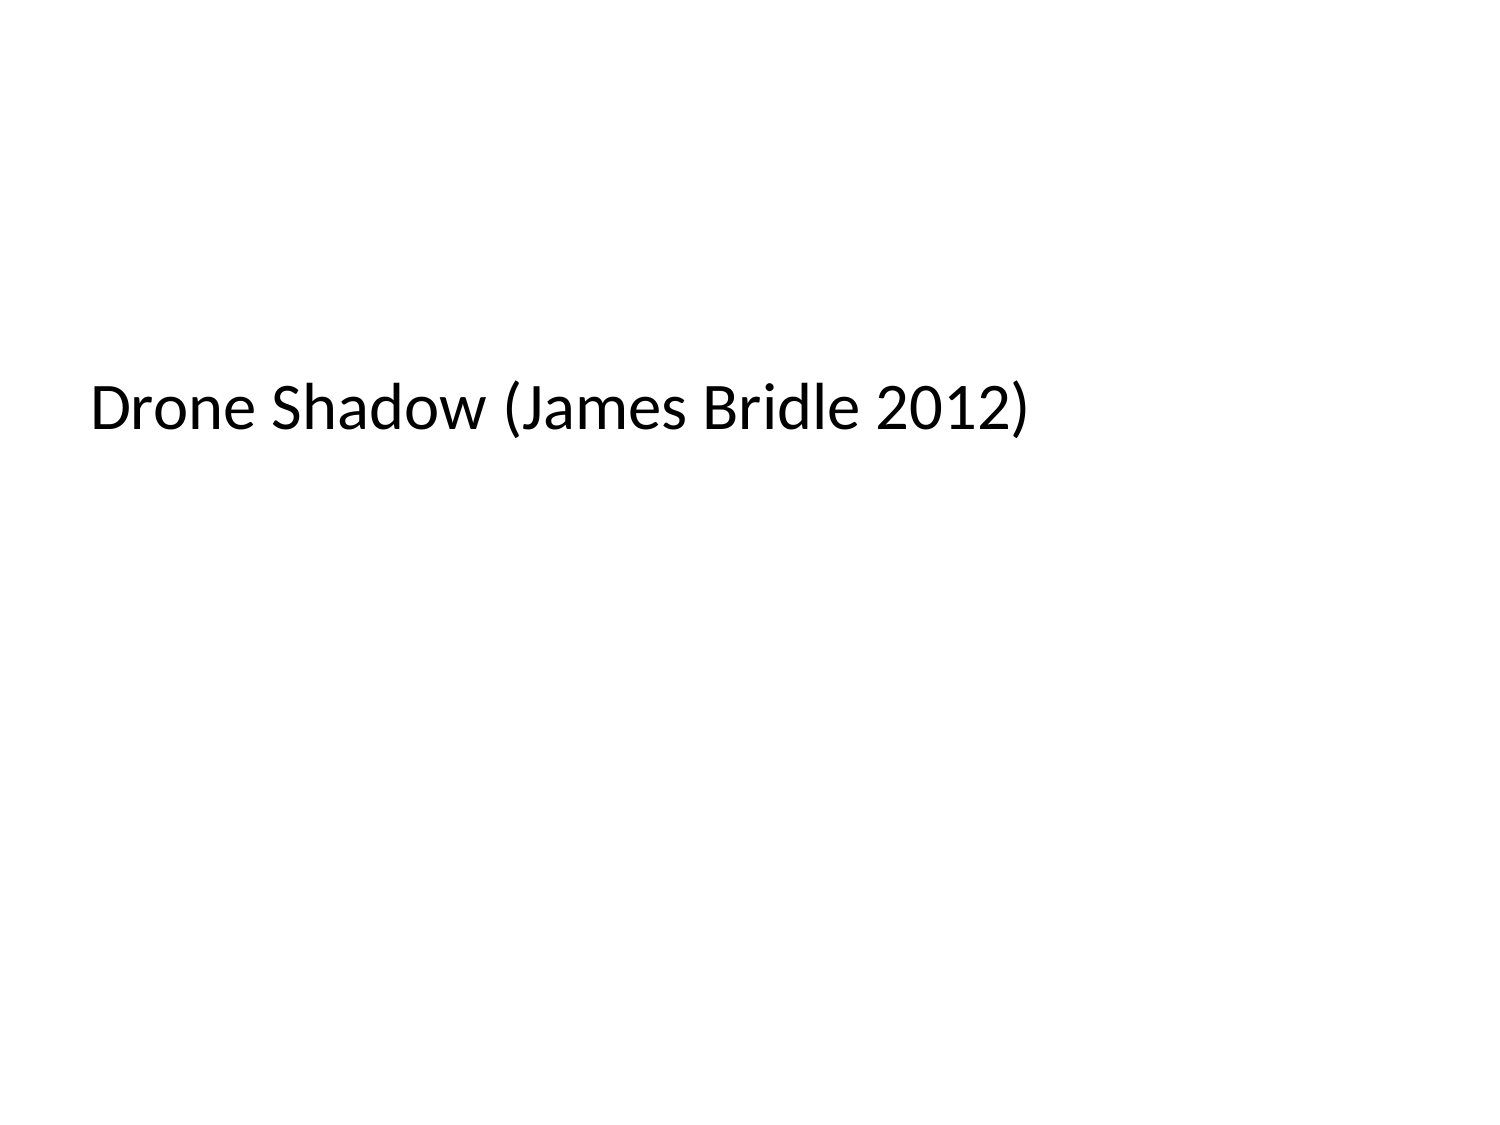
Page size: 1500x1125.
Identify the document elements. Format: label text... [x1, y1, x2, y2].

list Drone Shadow (James Bridle 2012) [75, 262, 1425, 1005]
